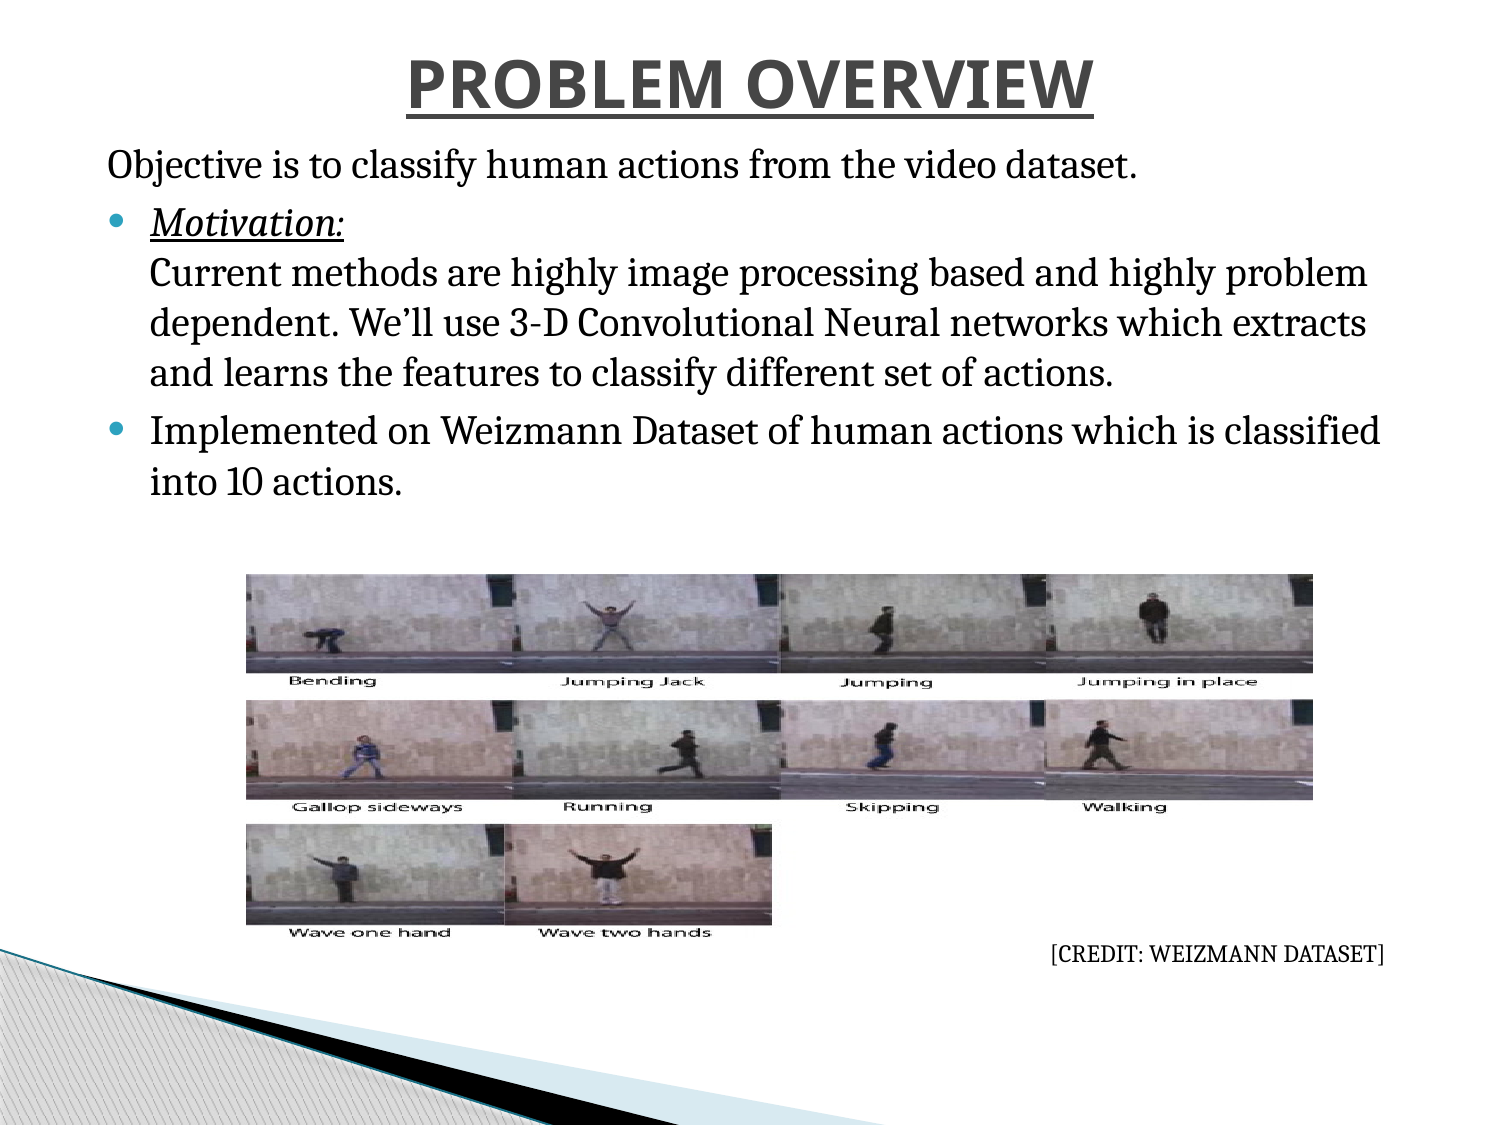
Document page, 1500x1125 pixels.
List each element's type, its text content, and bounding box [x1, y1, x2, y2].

picture [245, 573, 1313, 938]
title PROBLEM OVERVIEW [75, 23, 1425, 141]
list Objective is to classify human actions from the video dataset. Motivation: Current methods are highly image processing based and highly problem dependent. We’ll use 3-D Convolutional Neural networks which extracts and learns the features to classify different set of actions. Implemented on Weizmann Dataset of human actions which is classified into 10 actions. [CREDIT: WEIZMANN DATASET] [75, 141, 1425, 1125]
